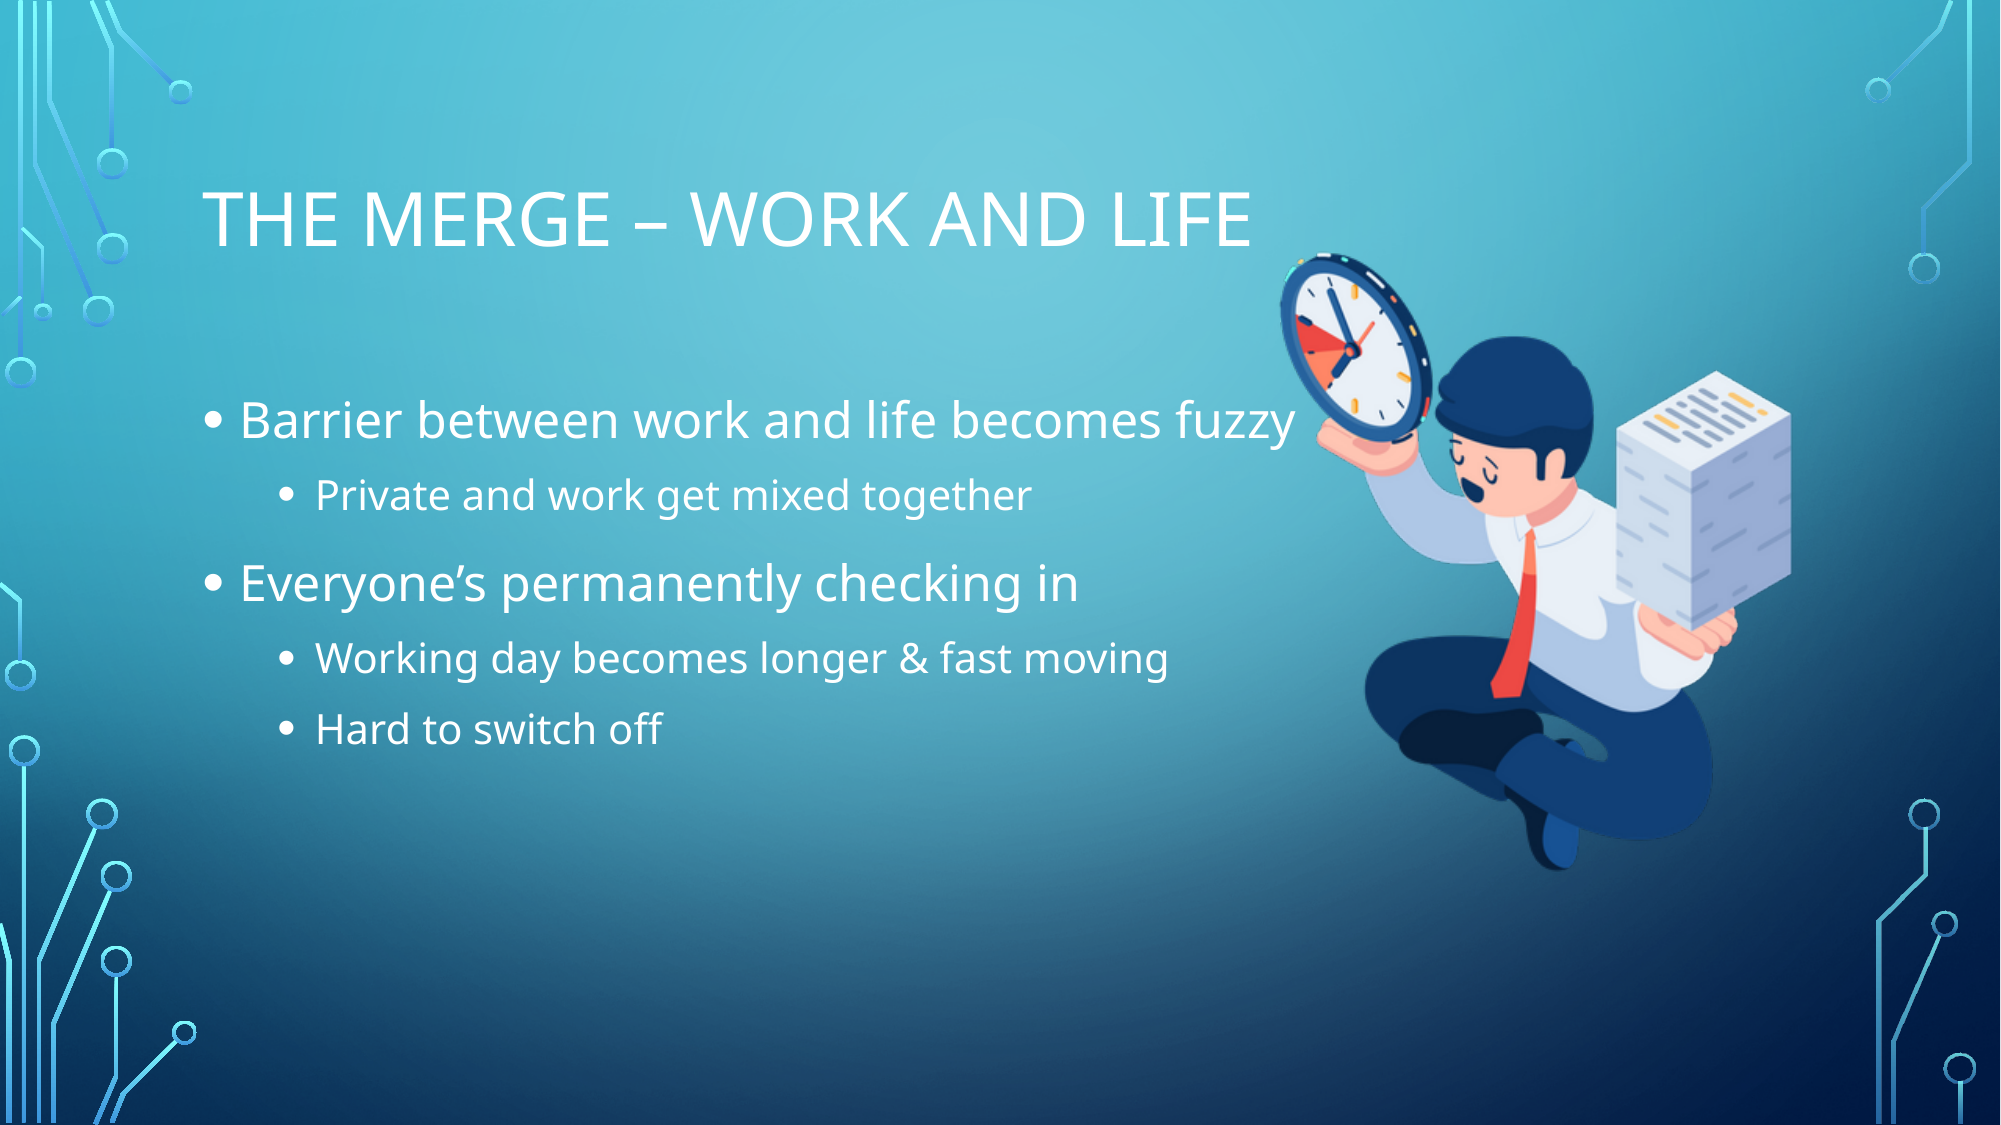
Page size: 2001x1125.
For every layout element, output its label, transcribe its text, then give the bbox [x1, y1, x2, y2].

list Barrier between work and life becomes fuzzy Private and work get mixed together Everyone’s permanently checking in Working day becomes longer & fast moving Hard to switch off [187, 369, 1813, 950]
title The Merge – work and life [187, 101, 1813, 344]
picture [1184, 210, 1889, 915]
